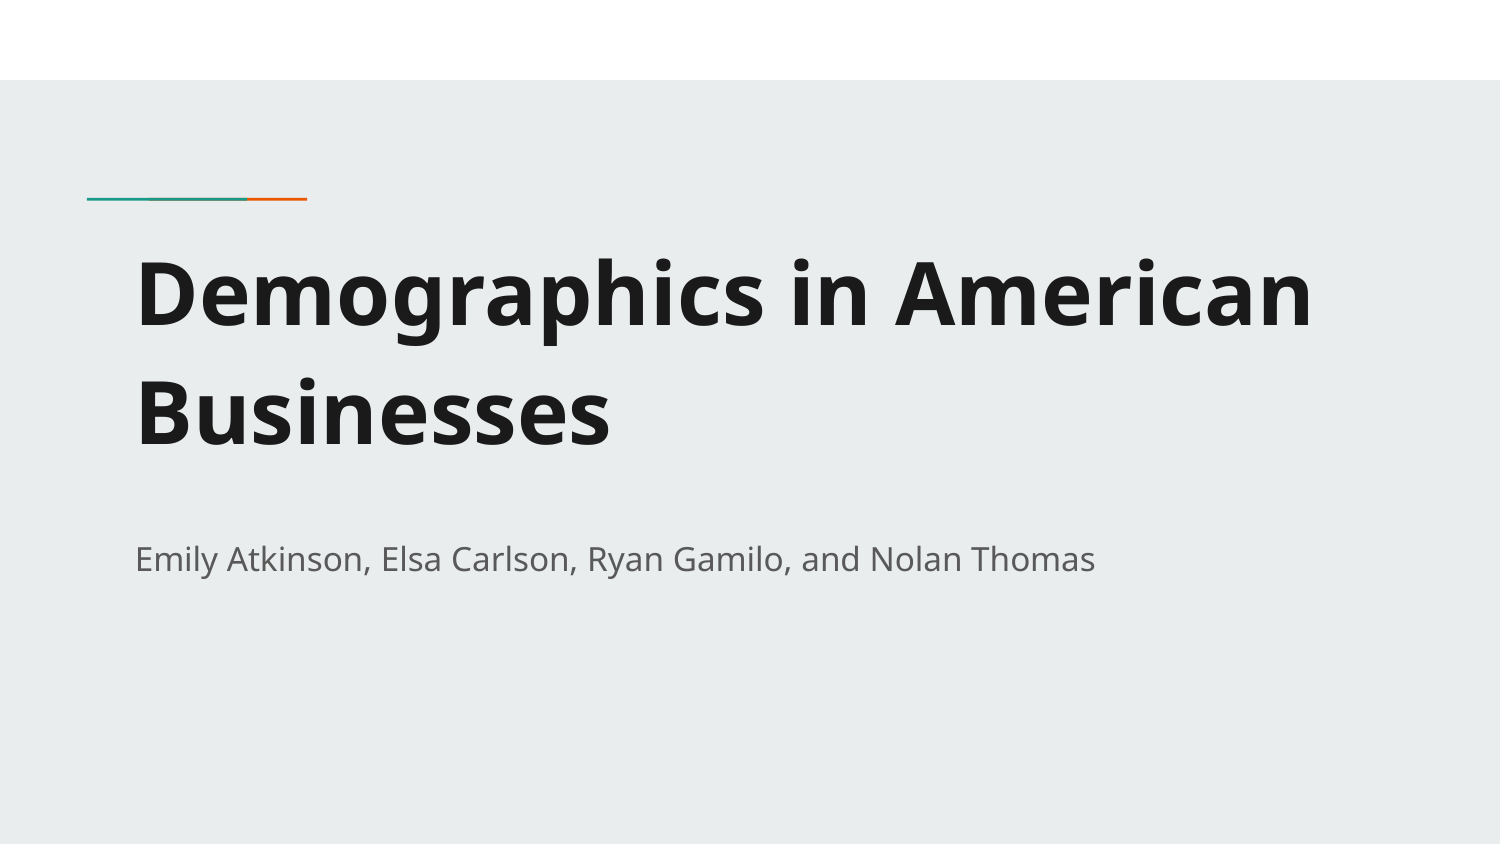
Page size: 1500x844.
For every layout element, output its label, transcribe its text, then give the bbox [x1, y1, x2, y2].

title Demographics in American Businesses [119, 216, 1381, 490]
subtitle Emily Atkinson, Elsa Carlson, Ryan Gamilo, and Nolan Thomas [119, 520, 1381, 610]
